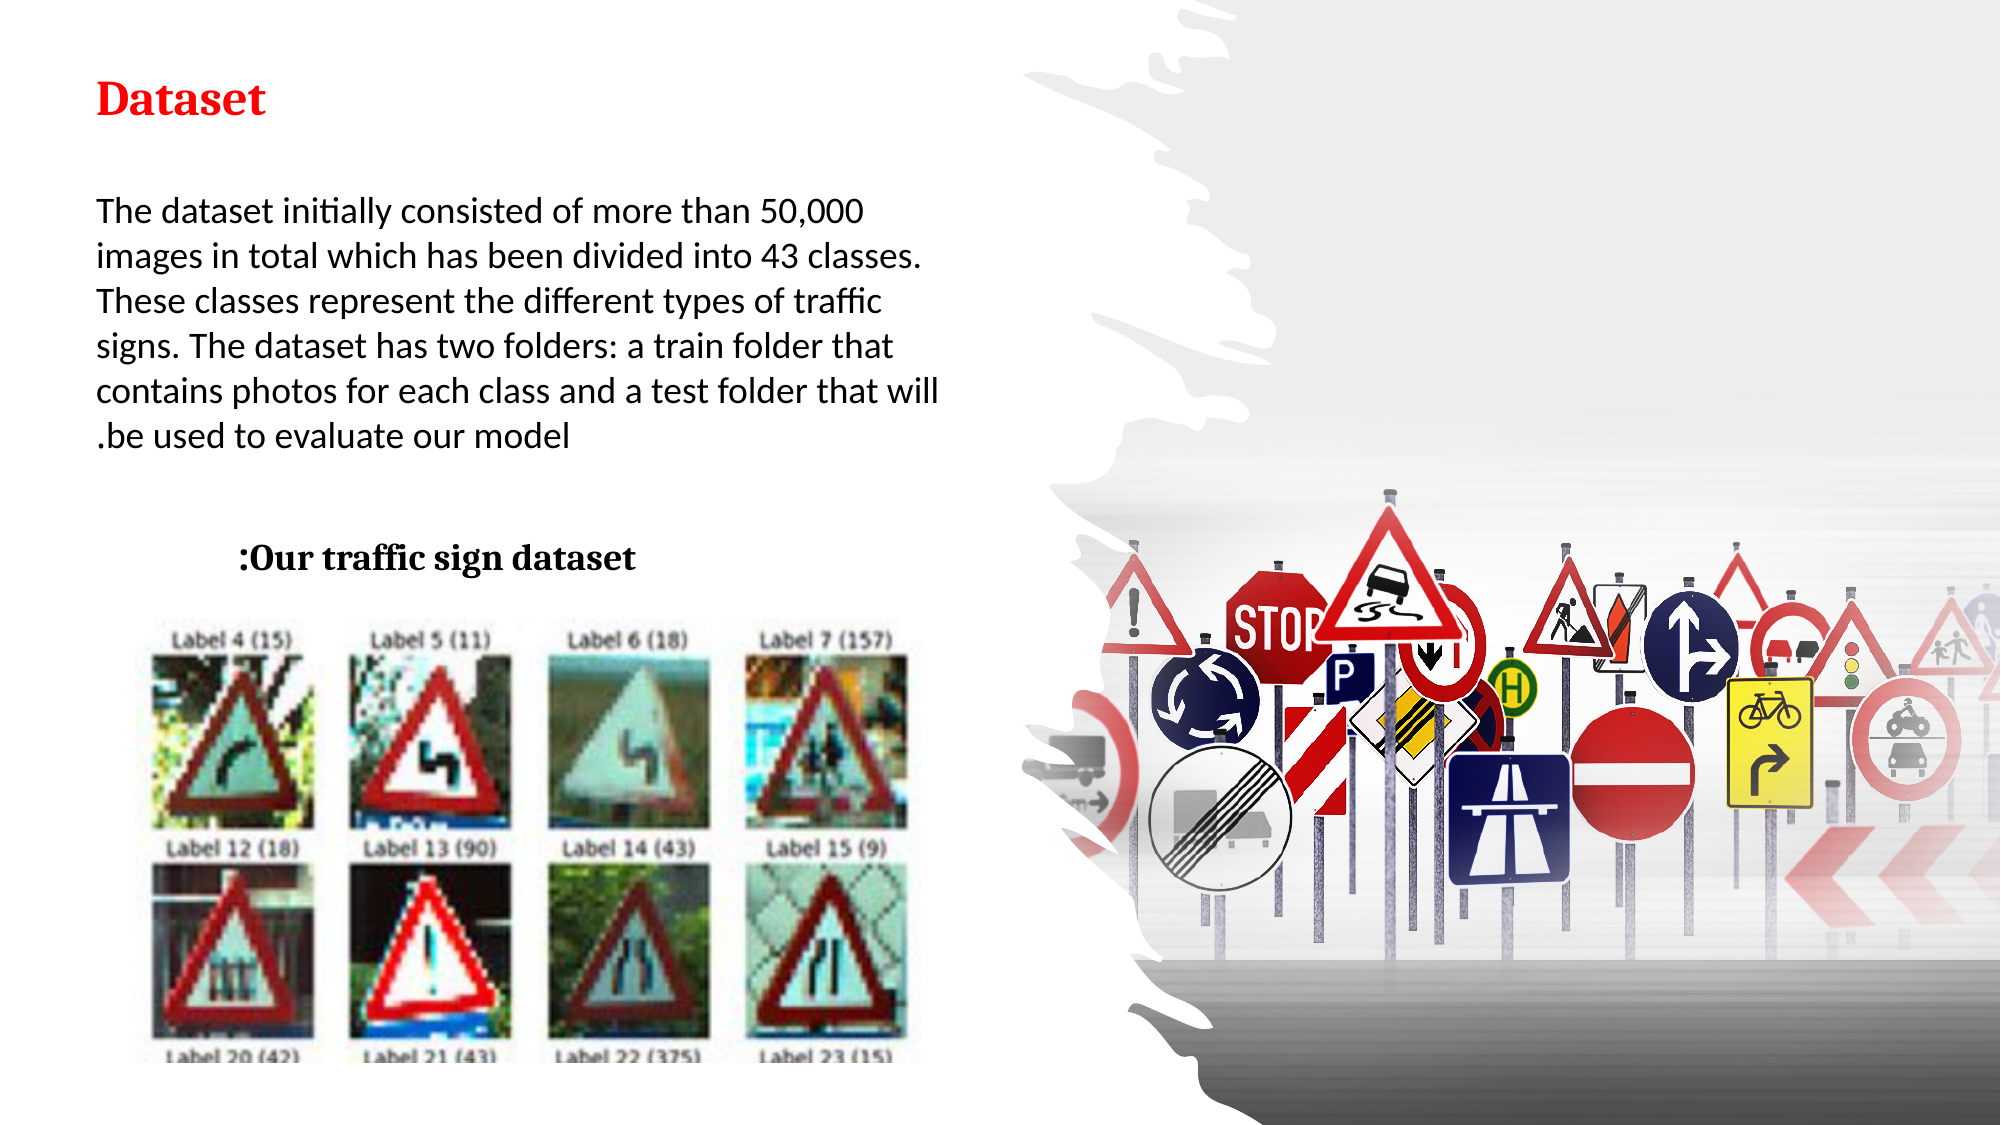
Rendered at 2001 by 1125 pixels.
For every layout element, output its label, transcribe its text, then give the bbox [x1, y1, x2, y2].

text_box Our traffic sign dataset: [223, 525, 861, 562]
title [83, 590, 1000, 1125]
picture [1021, 0, 2000, 1125]
text_box Dataset The dataset initially consisted of more than 50,000 images in total which has been divided into 43 classes. These classes represent the different types of traffic signs. The dataset has two folders: a train folder that contains photos for each class and a test folder that will be used to evaluate our model. [81, 58, 979, 524]
text_box [0, 0, 1021, 1125]
picture [135, 562, 948, 1063]
